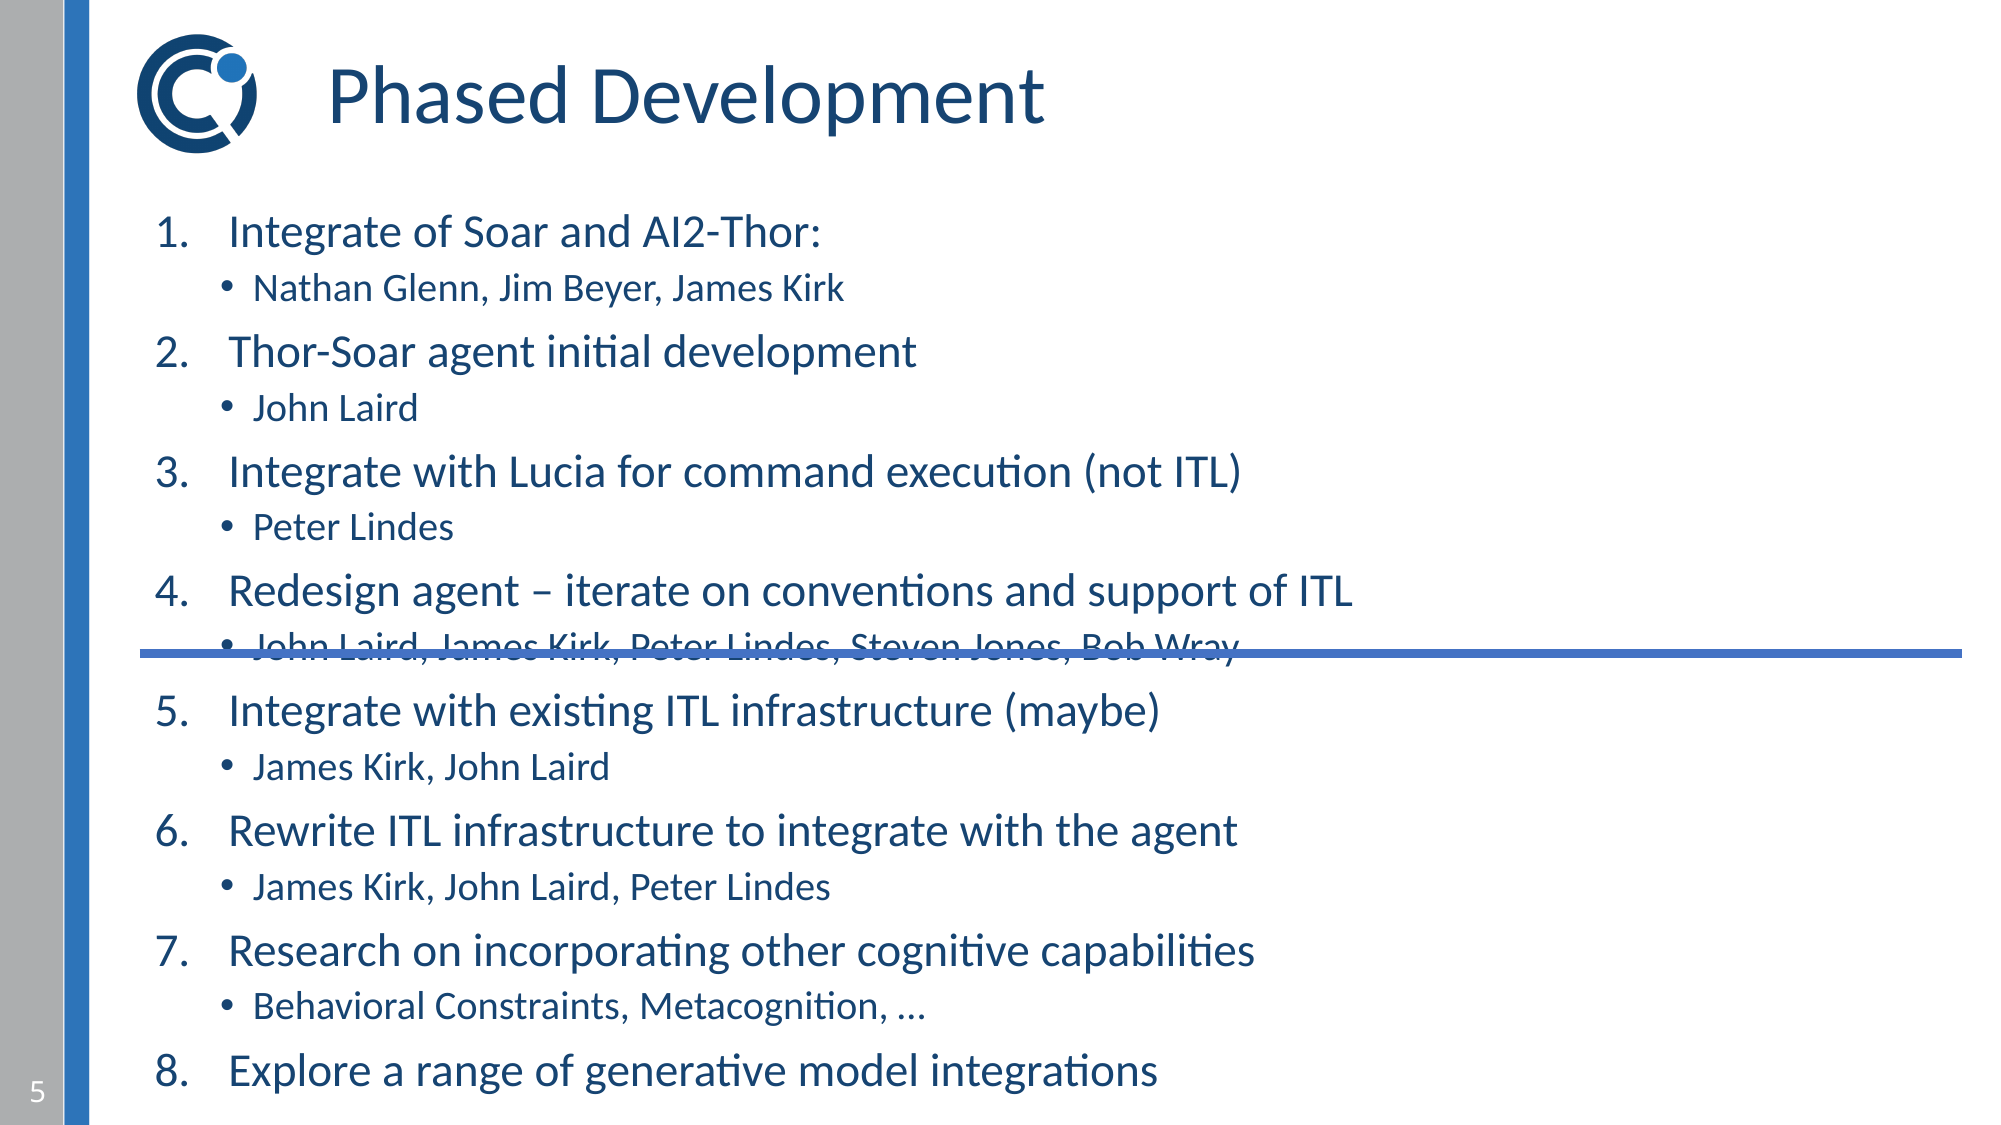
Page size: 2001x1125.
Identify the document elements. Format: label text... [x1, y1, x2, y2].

list Integrate of Soar and AI2-Thor: Nathan Glenn, Jim Beyer, James Kirk Thor-Soar agent initial development John Laird Integrate with Lucia for command execution (not ITL) Peter Lindes Redesign agent – iterate on conventions and support of ITL John Laird, James Kirk, Peter Lindes, Steven Jones, Bob Wray Integrate with existing ITL infrastructure (maybe) James Kirk, John Laird Rewrite ITL infrastructure to integrate with the agent James Kirk, John Laird, Peter Lindes Research on incorporating other cognitive capabilities Behavioral Constraints, Metacognition, … Explore a range of generative model integrations [139, 654, 1962, 1109]
list Integrate of Soar and AI2-Thor: Nathan Glenn, Jim Beyer, James Kirk Thor-Soar agent initial development John Laird Integrate with Lucia for command execution (not ITL) Peter Lindes Redesign agent – iterate on conventions and support of ITL John Laird, James Kirk, Peter Lindes, Steven Jones, Bob Wray Integrate with existing ITL infrastructure (maybe) James Kirk, John Laird Rewrite ITL infrastructure to integrate with the agent James Kirk, John Laird, Peter Lindes Research on incorporating other cognitive capabilities Behavioral Constraints, Metacognition, … Explore a range of generative model integrations [139, 199, 1962, 649]
title Phased Development [312, 16, 1936, 176]
slide_number 5 [0, 1062, 62, 1123]
picture [122, 25, 279, 167]
